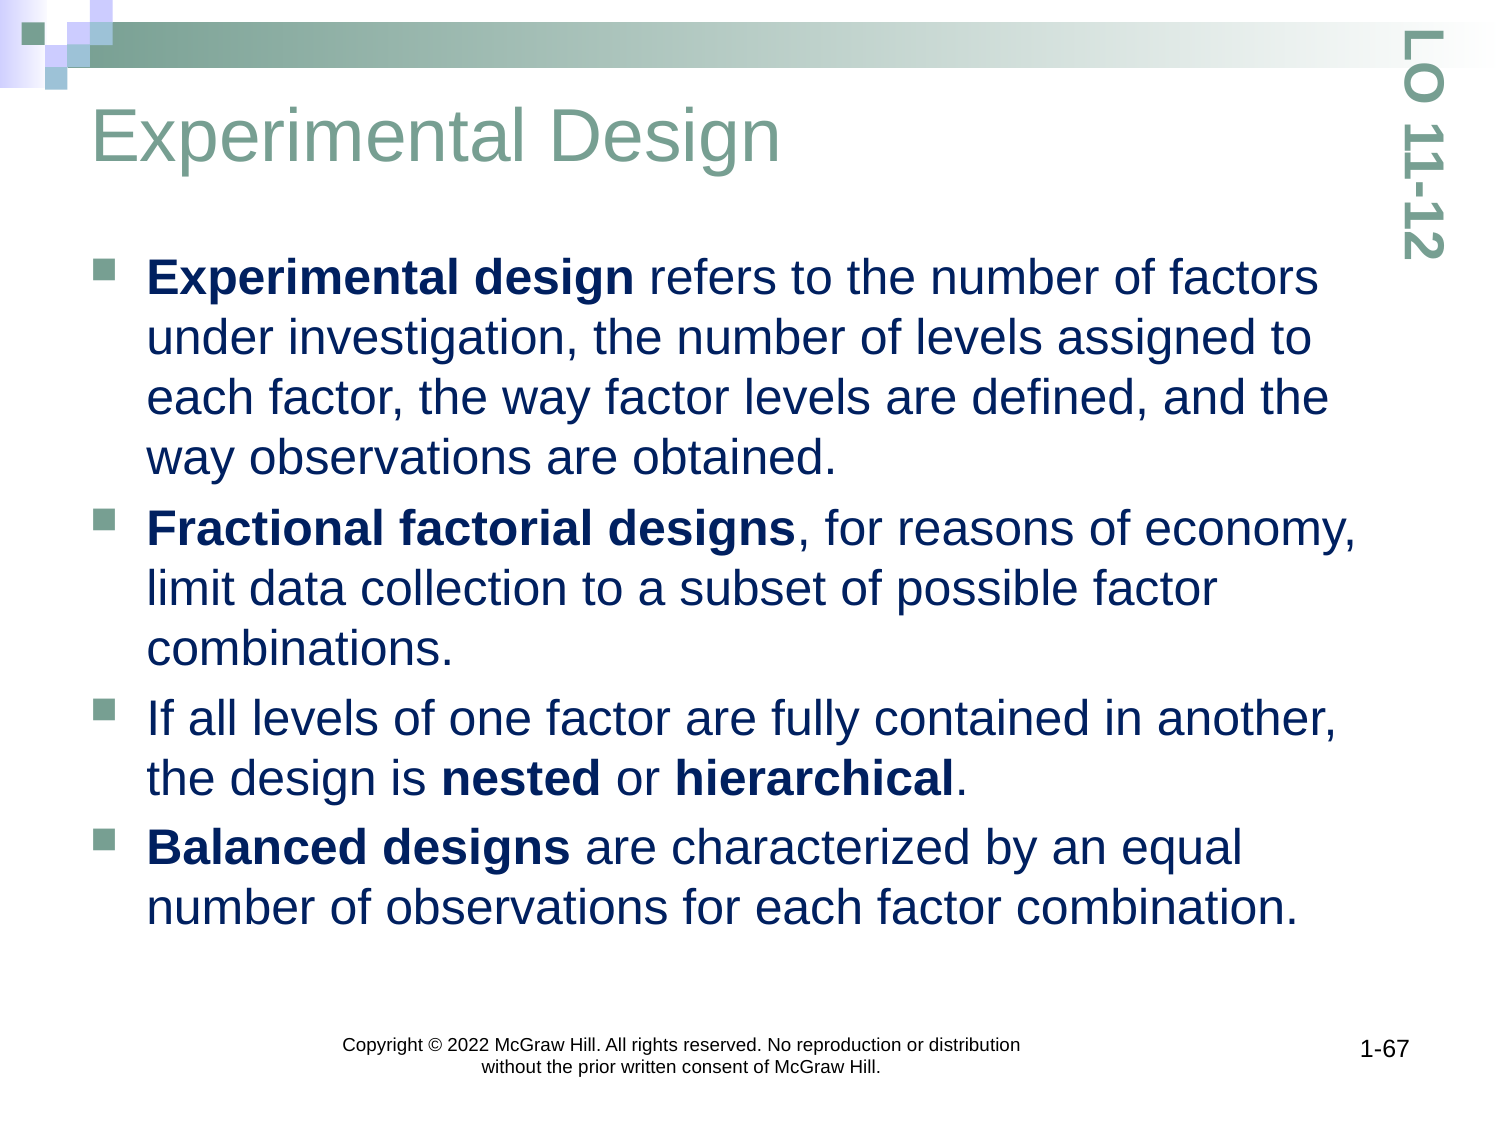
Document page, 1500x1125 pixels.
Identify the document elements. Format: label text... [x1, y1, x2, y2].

footer Copyright © 2022 McGraw Hill. All rights reserved. No reproduction or distribution without the prior written consent of McGraw Hill. [312, 1025, 1050, 1100]
list Experimental design refers to the number of factors under investigation, the number of levels assigned to each factor, the way factor levels are defined, and the way observations are obtained. Fractional factorial designs, for reasons of economy, limit data collection to a subset of possible factor combinations. If all levels of one factor are fully contained in another, the design is nested or hierarchical. Balanced designs are characterized by an equal number of observations for each factor combination. [74, 237, 1426, 963]
slide_number 1-67 [1074, 1025, 1425, 1100]
list LO 11-12 [1381, 12, 1470, 288]
title Experimental Design [74, 74, 1381, 188]
